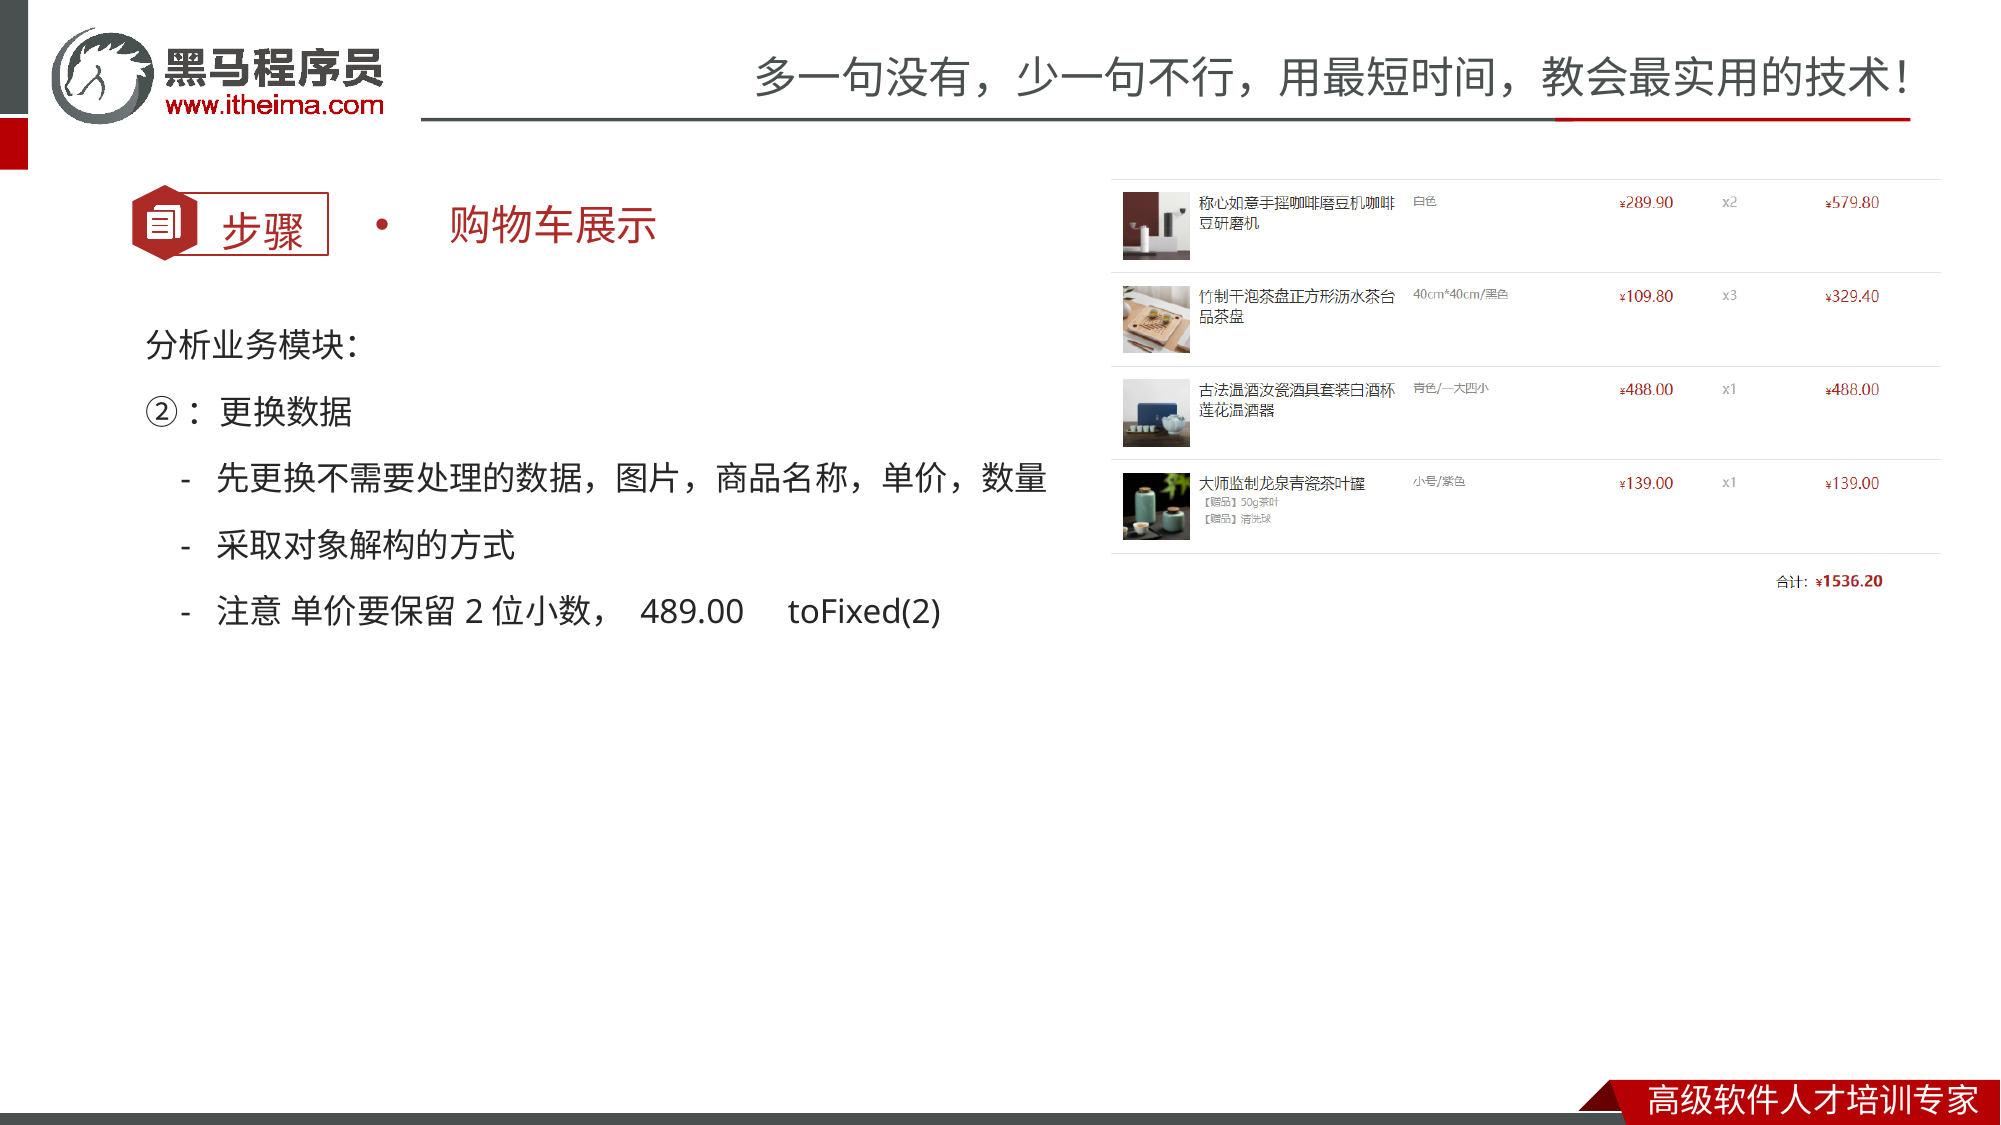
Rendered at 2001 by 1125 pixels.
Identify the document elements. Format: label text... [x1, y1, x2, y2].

picture [147, 205, 181, 239]
list 购物车展示 [360, 181, 1075, 267]
picture [50, 26, 384, 125]
picture [1095, 165, 1962, 602]
list 分析业务模块： ②：更换数据 - 先更换不需要处理的数据，图片，商品名称，单价，数量 - 采取对象解构的方式 - 注意 单价要保留2位小数， 489.00 toFixed(2) [130, 297, 1643, 1044]
